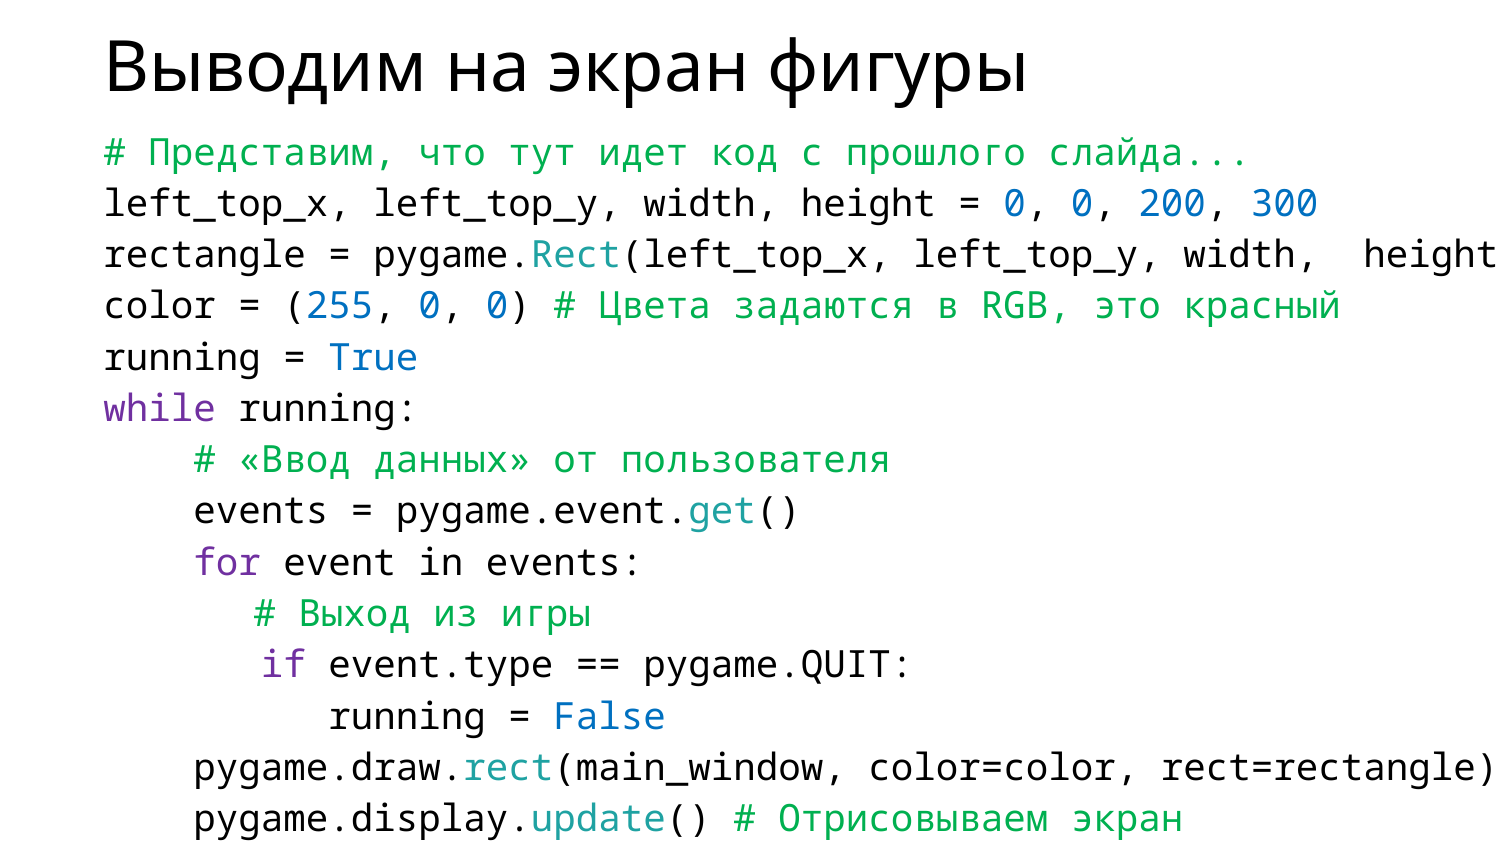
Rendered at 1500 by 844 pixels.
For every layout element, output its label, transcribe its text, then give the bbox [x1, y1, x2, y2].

text_box [88, 486, 1412, 676]
text_box # Представим, что тут идет код с прошлого слайда... left_top_x, left_top_y, width, height = 0, 0, 200, 300 rectangle = pygame.Rect(left_top_x, left_top_y, width, height) color = (255, 0, 0) # Цвета задаются в RGB, это красный running = True while running: # «Ввод данных» от пользователя events = pygame.event.get() for event in events: # Выход из игры if event.type == pygame.QUIT: running = False pygame.draw.rect(main_window, color=color, rect=rectangle) pygame.display.update() # Отрисовываем экран [88, 106, 1500, 486]
text_box Выводим на экран фигуры [88, 5, 1412, 106]
